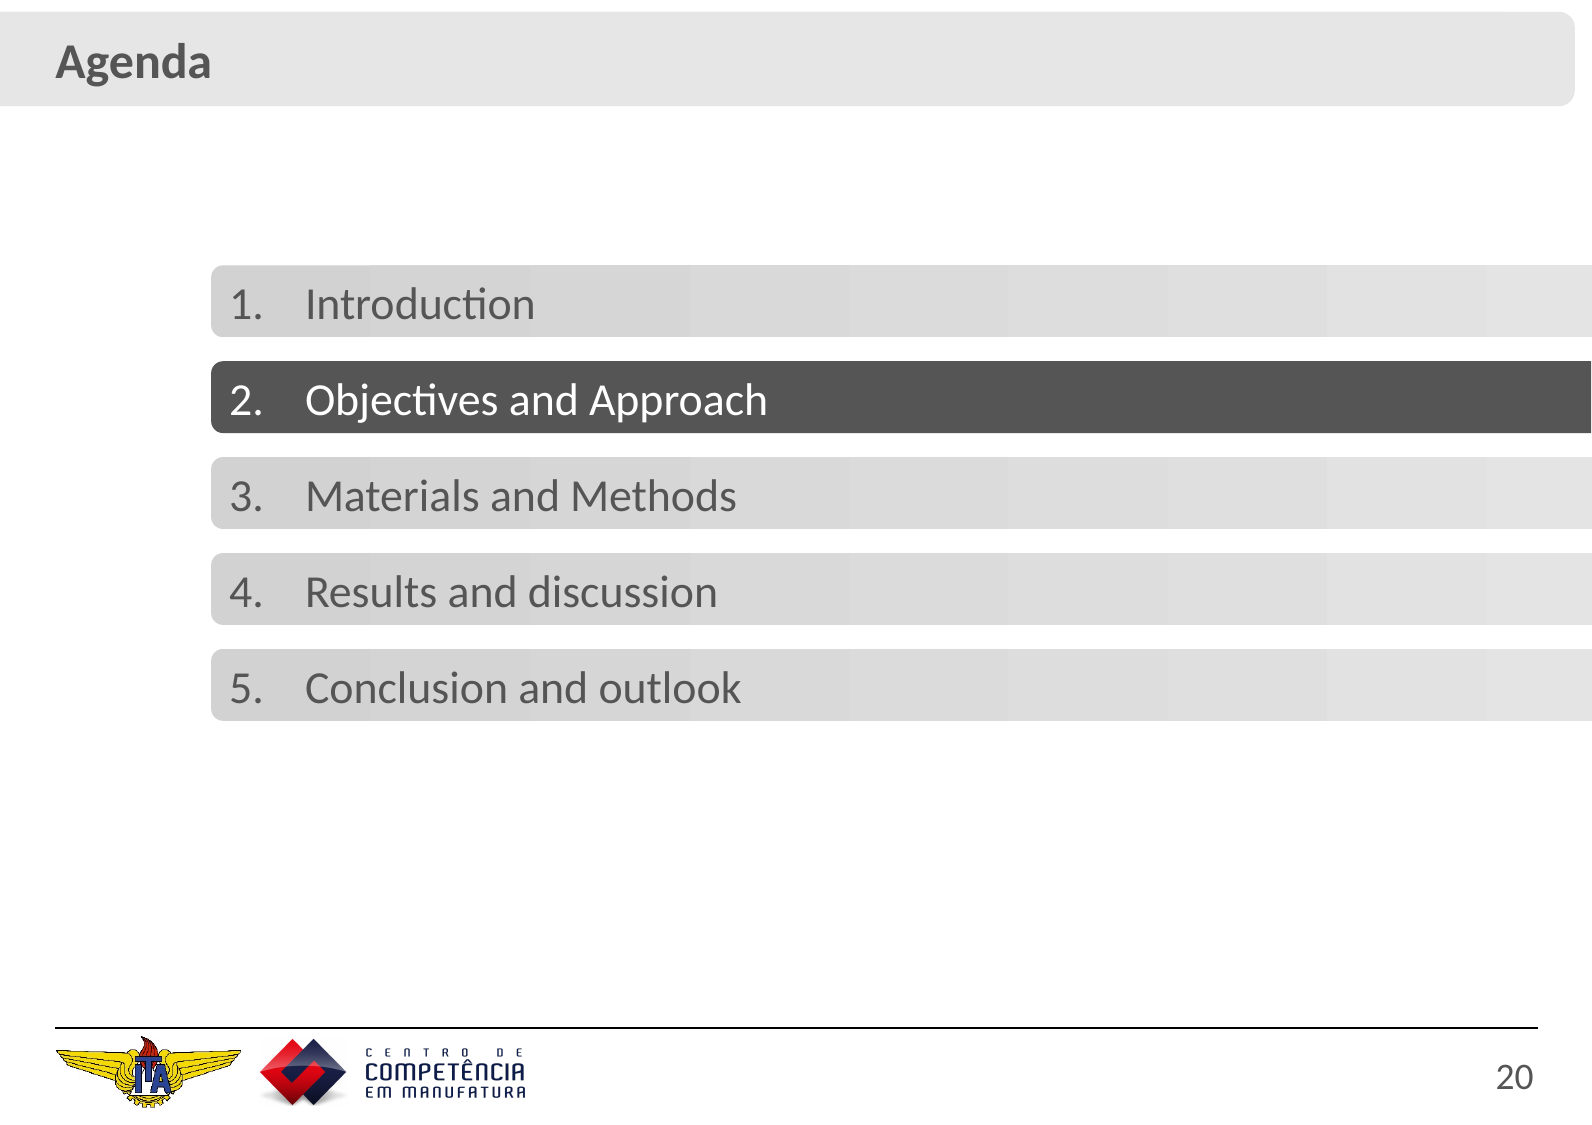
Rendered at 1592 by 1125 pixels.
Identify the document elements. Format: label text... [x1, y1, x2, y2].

text_box Results and discussion [290, 551, 777, 627]
picture [259, 1038, 349, 1106]
text_box [222, 550, 1592, 628]
text_box Agenda [53, 19, 1540, 99]
text_box 3. [209, 455, 284, 531]
text_box Conclusion and outlook [290, 647, 777, 723]
text_box [222, 454, 1592, 532]
text_box Objectives and Approach [290, 359, 777, 435]
text_box 2. [209, 359, 284, 435]
text_box [221, 359, 1592, 436]
picture [56, 1036, 241, 1108]
text_box [220, 263, 1592, 340]
text_box [221, 646, 1592, 723]
text_box 5. [209, 647, 284, 723]
text_box 1. [209, 263, 284, 339]
picture [356, 1039, 534, 1107]
text_box Introduction [290, 263, 777, 339]
text_box 4. [209, 551, 284, 627]
text_box Materials and Methods [290, 455, 777, 531]
